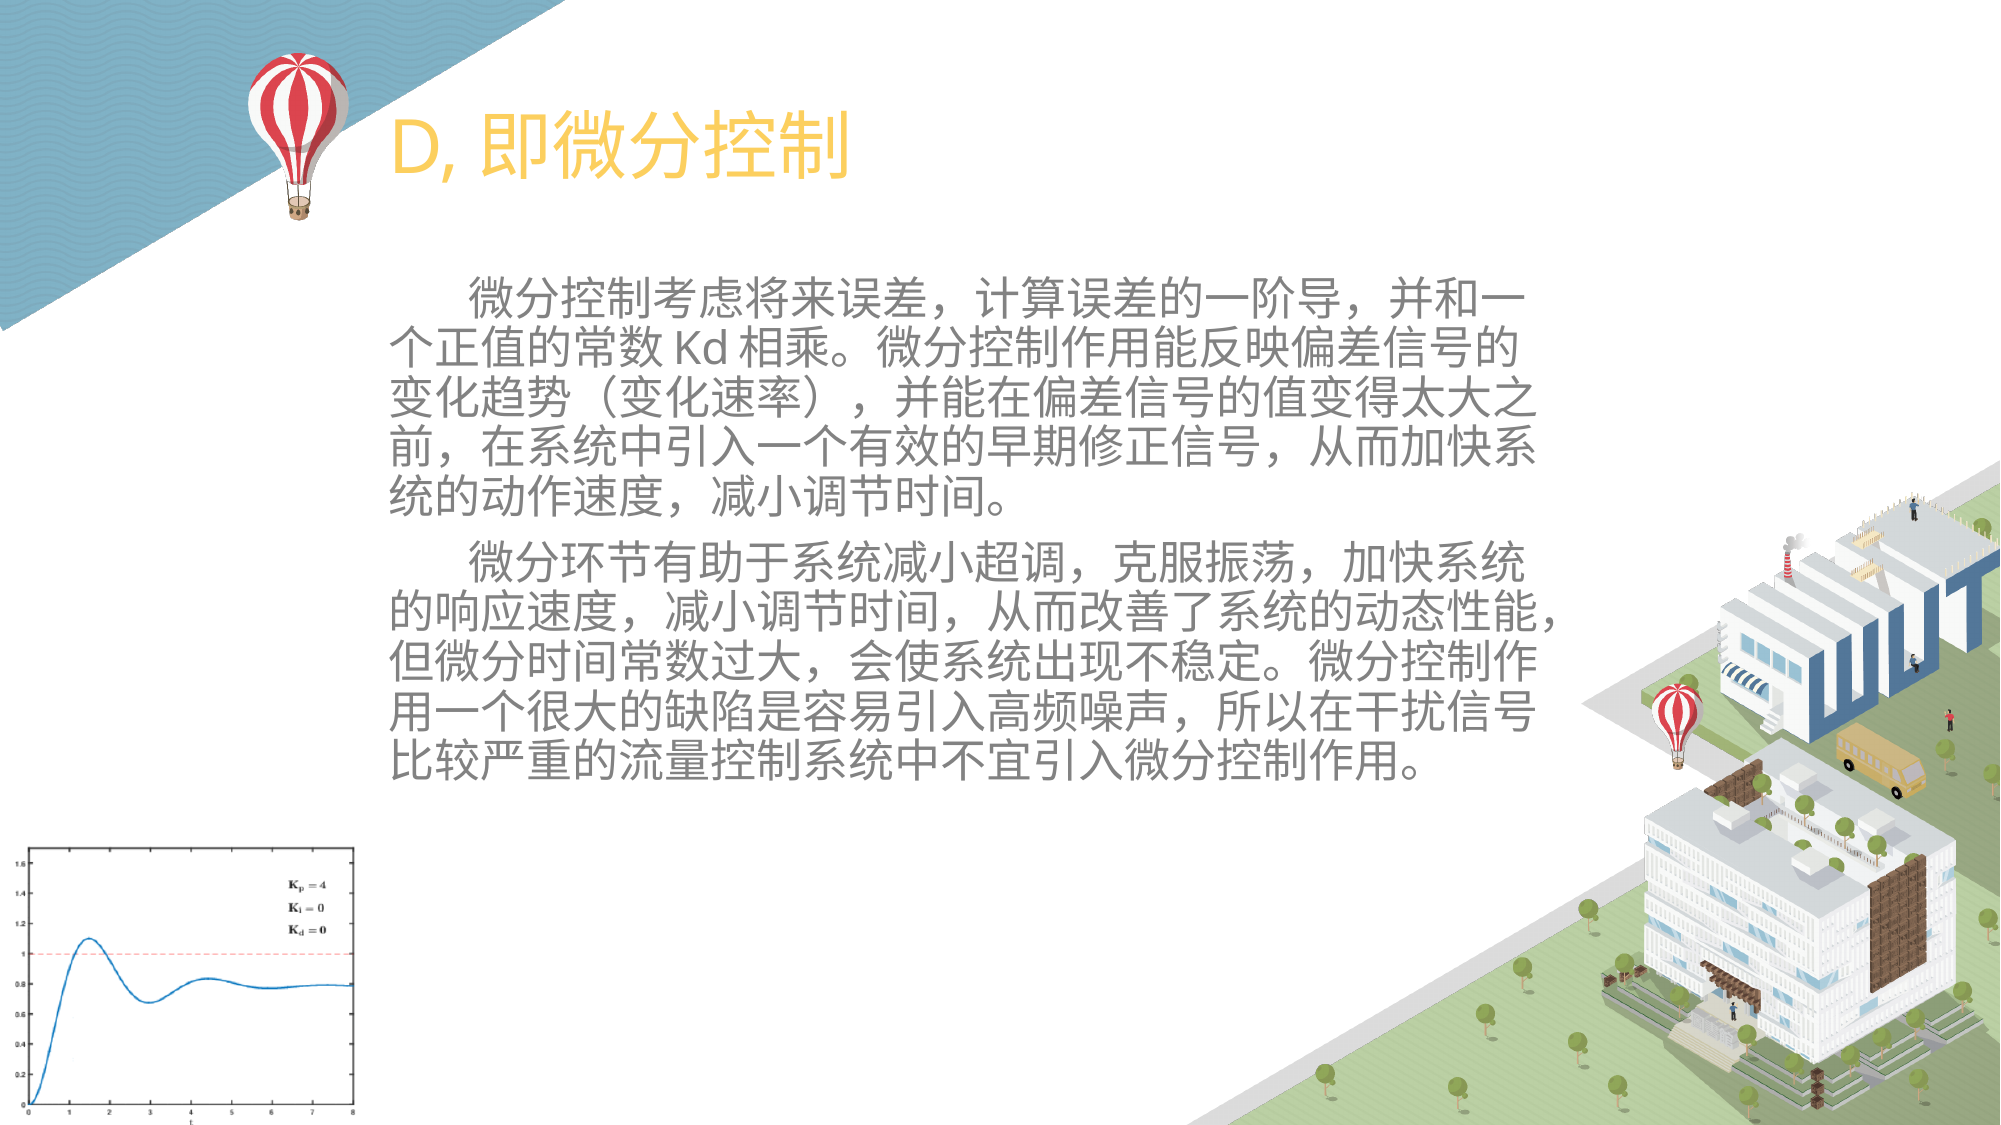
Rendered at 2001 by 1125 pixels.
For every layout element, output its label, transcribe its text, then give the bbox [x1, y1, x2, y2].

title D,即微分控制 [373, 85, 1738, 214]
list 微分控制考虑将来误差，计算误差的一阶导，并和一个正值的常数Kd相乘。微分控制作用能反映偏差信号的变化趋势（变化速率），并能在偏差信号的值变得太大之前，在系统中引入一个有效的早期修正信号，从而加快系统的动作速度，减小调节时间。 微分环节有助于系统减小超调，克服振荡，加快系统的响应速度，减小调节时间，从而改善了系统的动态性能，但微分时间常数过大，会使系统出现不稳定。微分控制作用一个很大的缺陷是容易引入高频噪声，所以在干扰信号比较严重的流量控制系统中不宜引入微分控制作用。 [373, 268, 1561, 803]
picture [0, 0, 2000, 1125]
